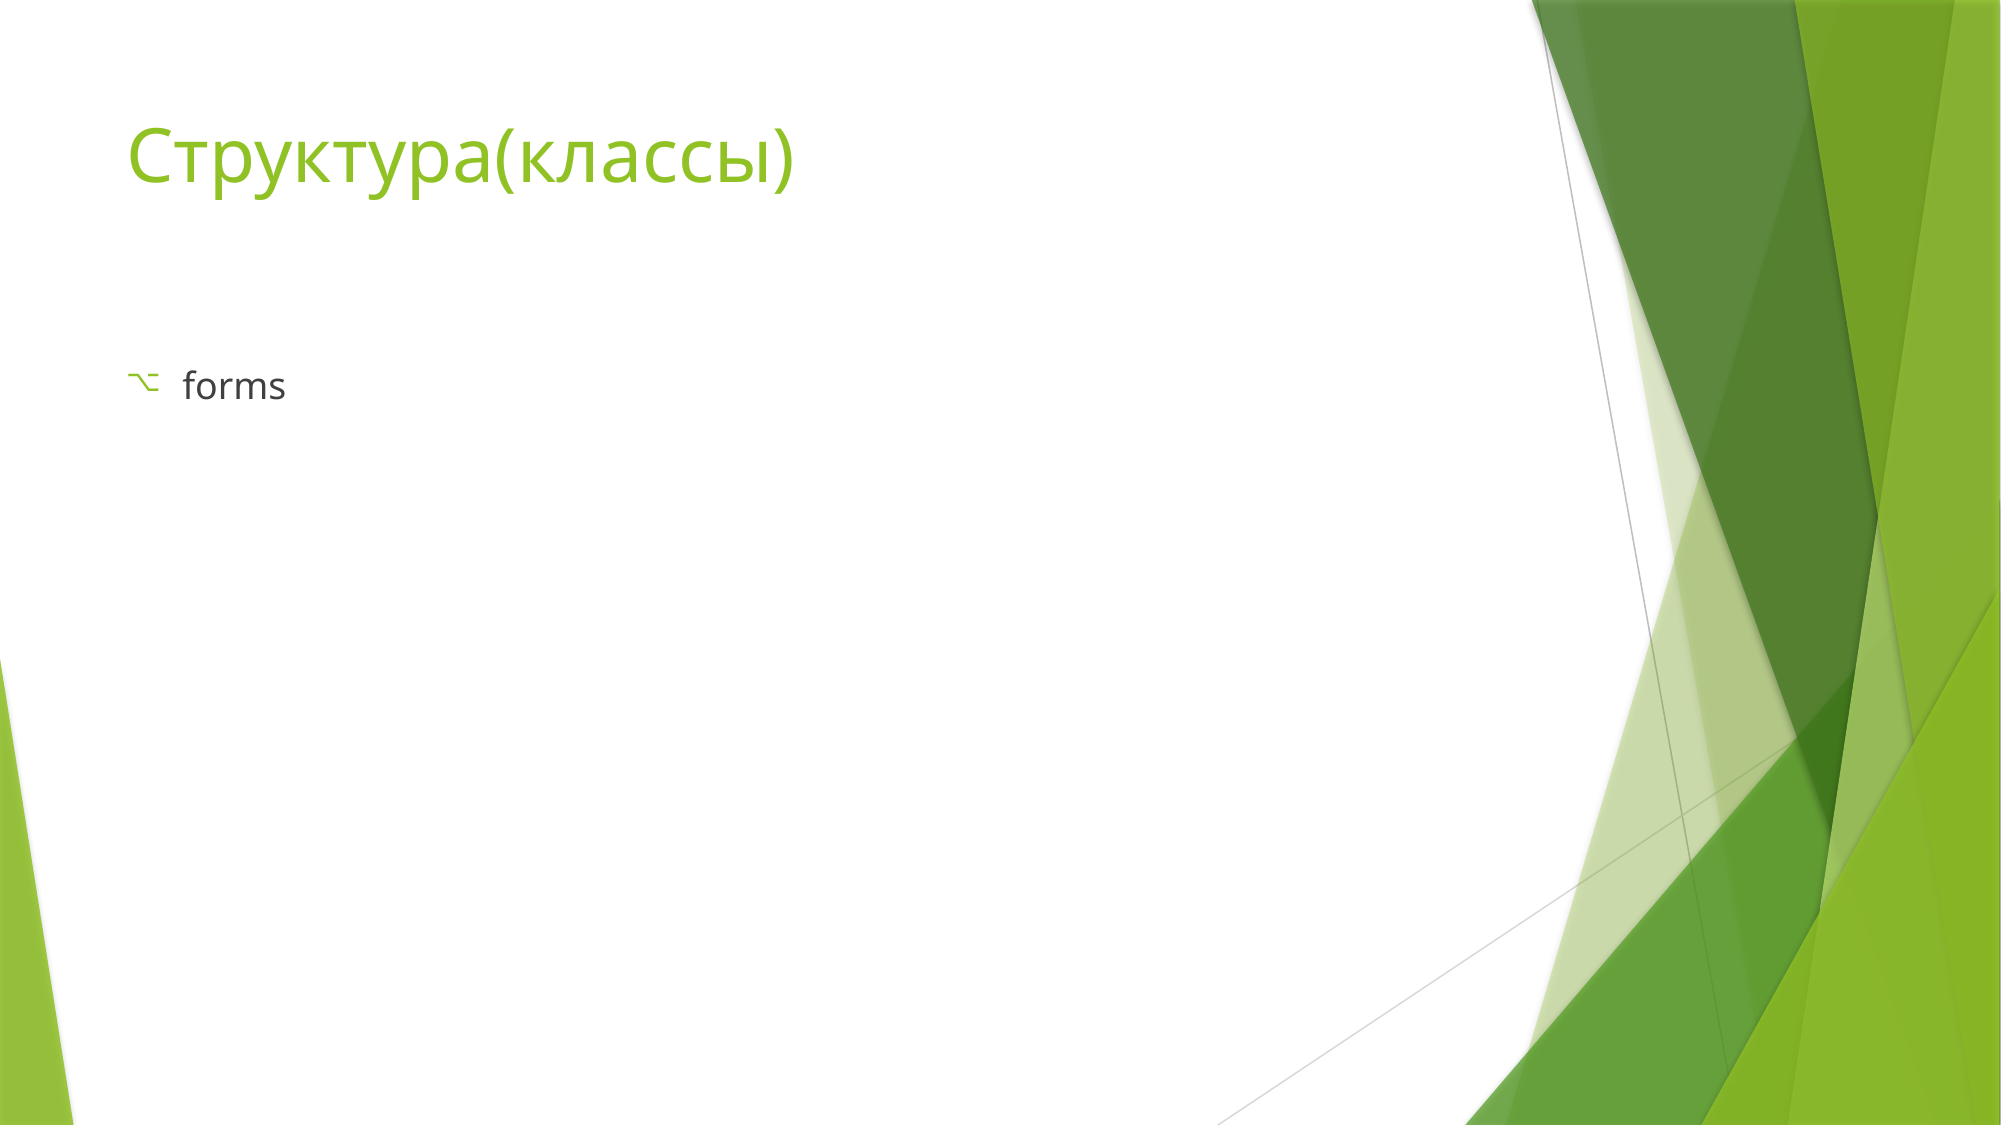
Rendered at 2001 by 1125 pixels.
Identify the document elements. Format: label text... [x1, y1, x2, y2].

title Структура(классы) [111, 99, 1522, 317]
list forms [111, 354, 1522, 992]
